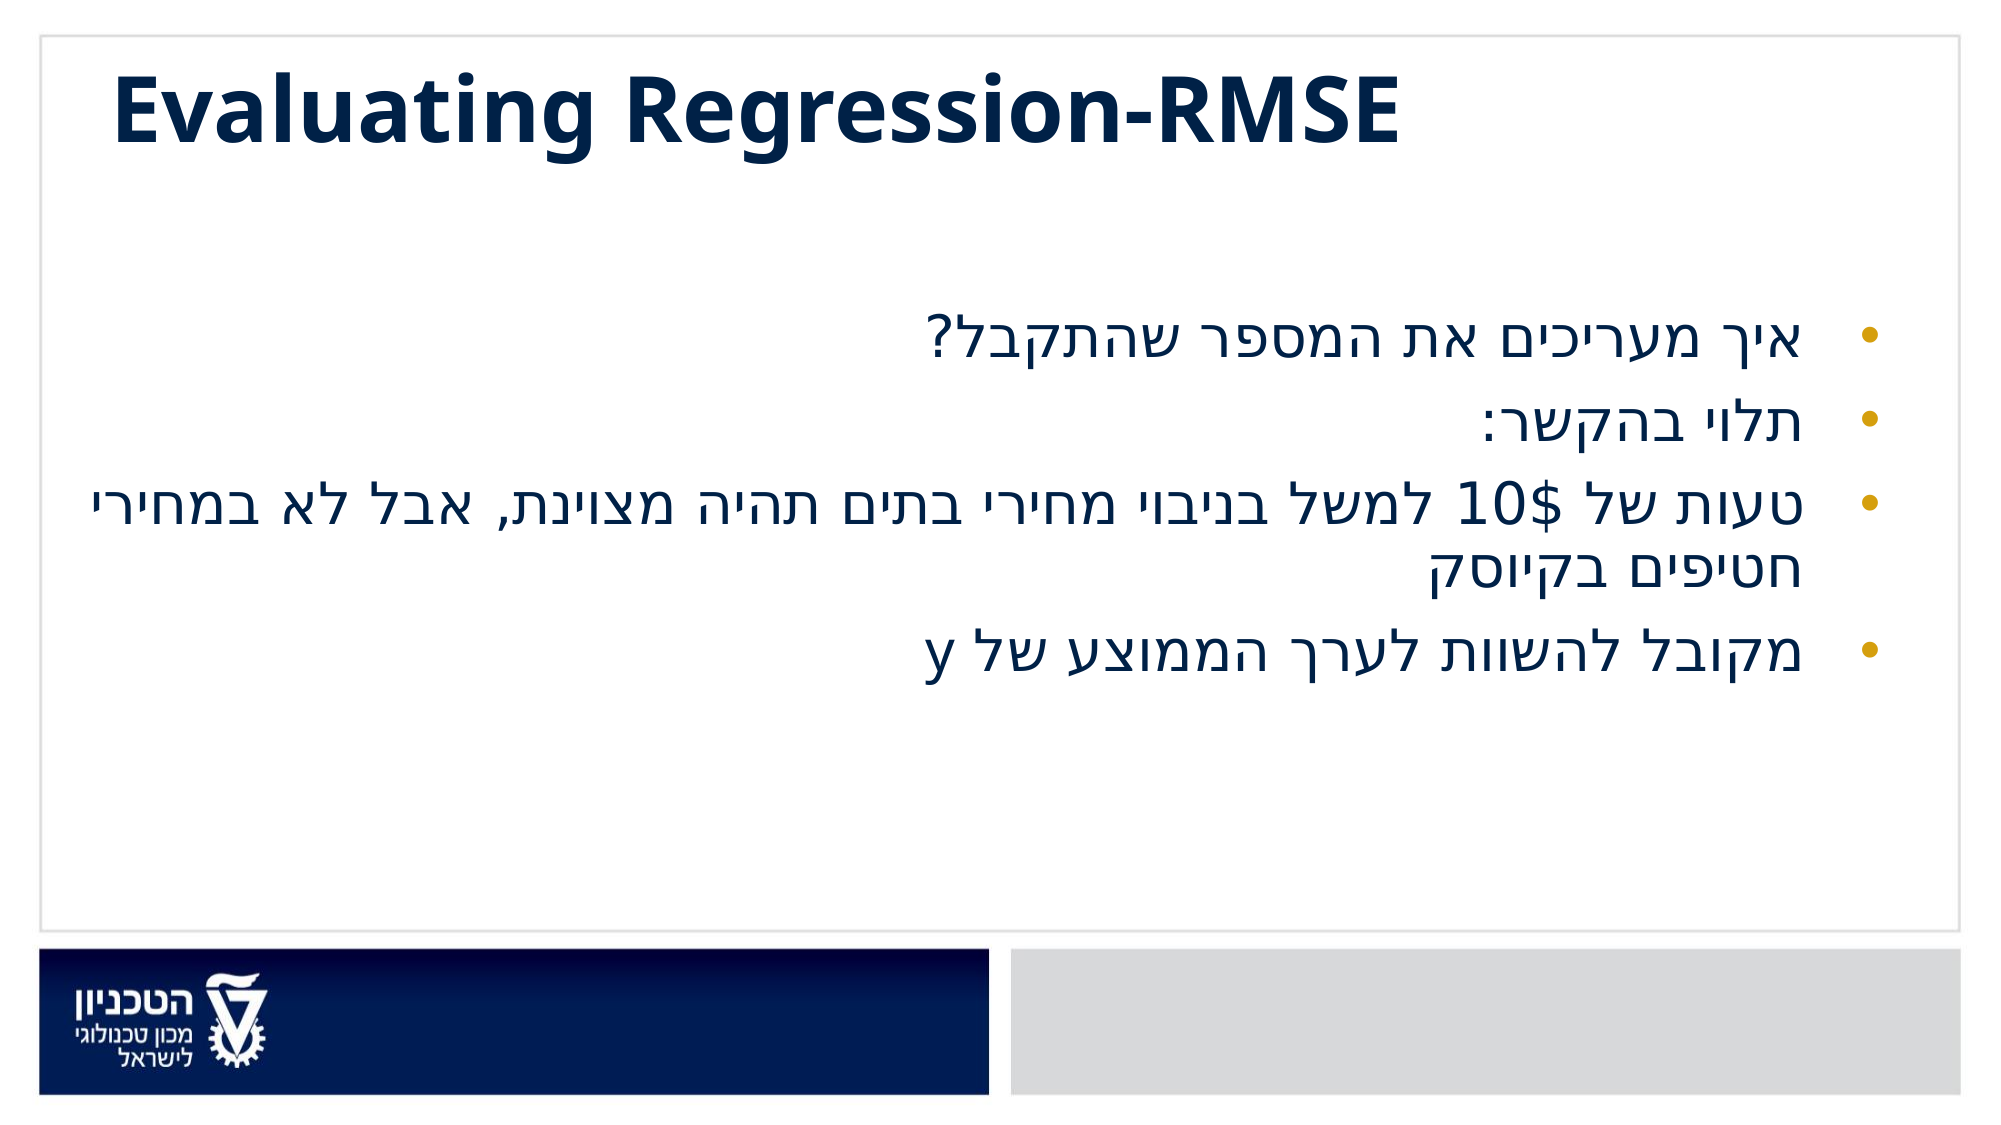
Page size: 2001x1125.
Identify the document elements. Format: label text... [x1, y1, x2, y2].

picture [0, 0, 2000, 1125]
list איך מעריכים את המספר שהתקבל? תלוי בהקשר: טעות של 10$ למשל בניבוי מחירי בתים תהיה מצוינת, אבל לא במחירי חטיפים בקיוסק מקובל להשוות לערך הממוצע של y [57, 299, 1933, 921]
list Evaluating Regression-RMSE [57, 59, 1933, 286]
